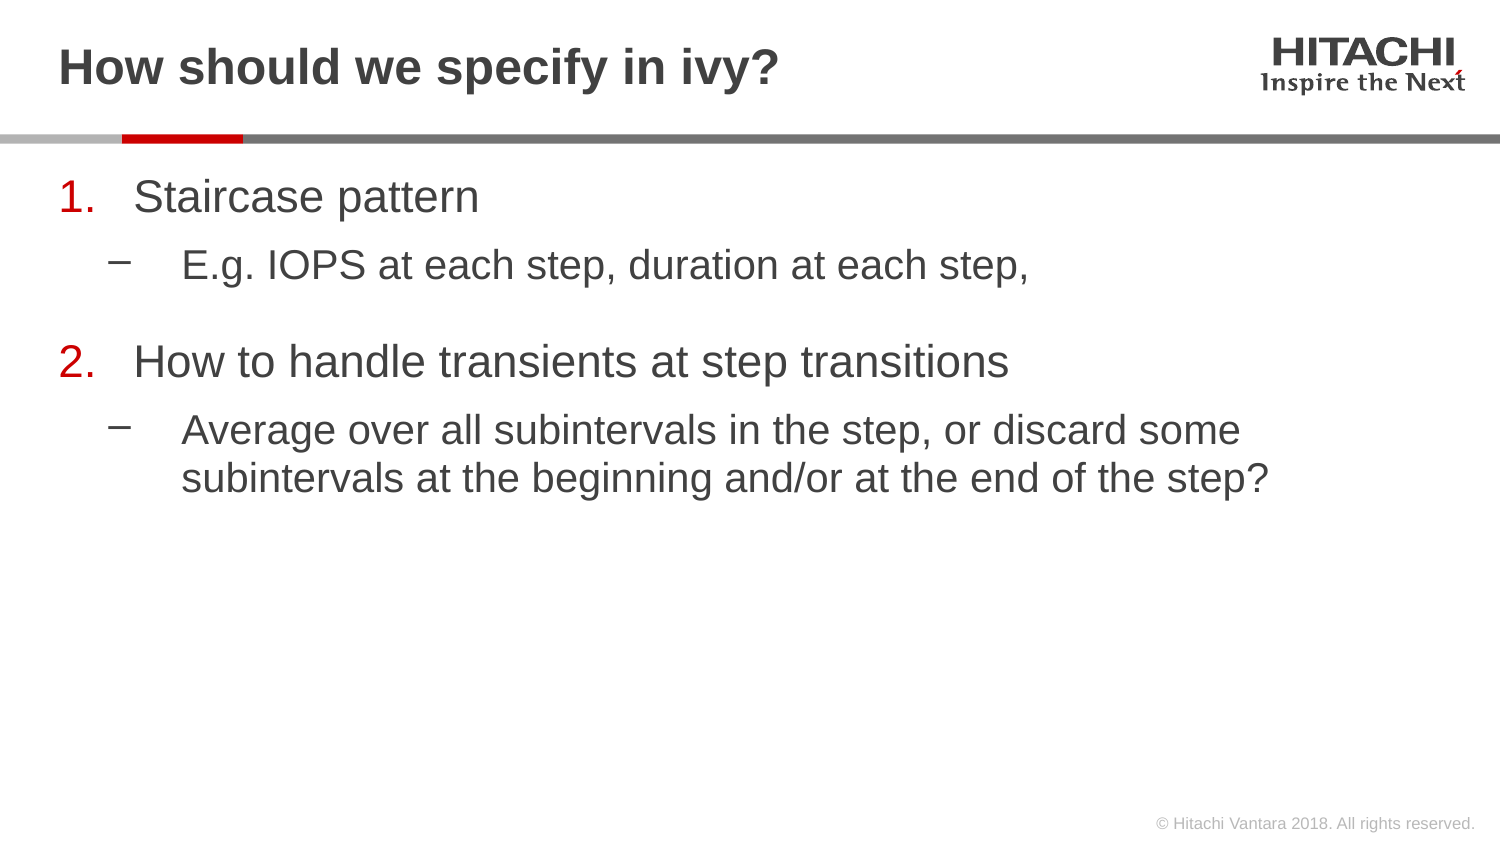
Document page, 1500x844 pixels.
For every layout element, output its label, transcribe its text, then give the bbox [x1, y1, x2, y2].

list Staircase pattern E.g. IOPS at each step, duration at each step, How to handle transients at step transitions Average over all subintervals in the step, or discard some subintervals at the beginning and/or at the end of the step? [43, 158, 1452, 592]
title How should we specify in ivy? [43, 8, 1200, 129]
